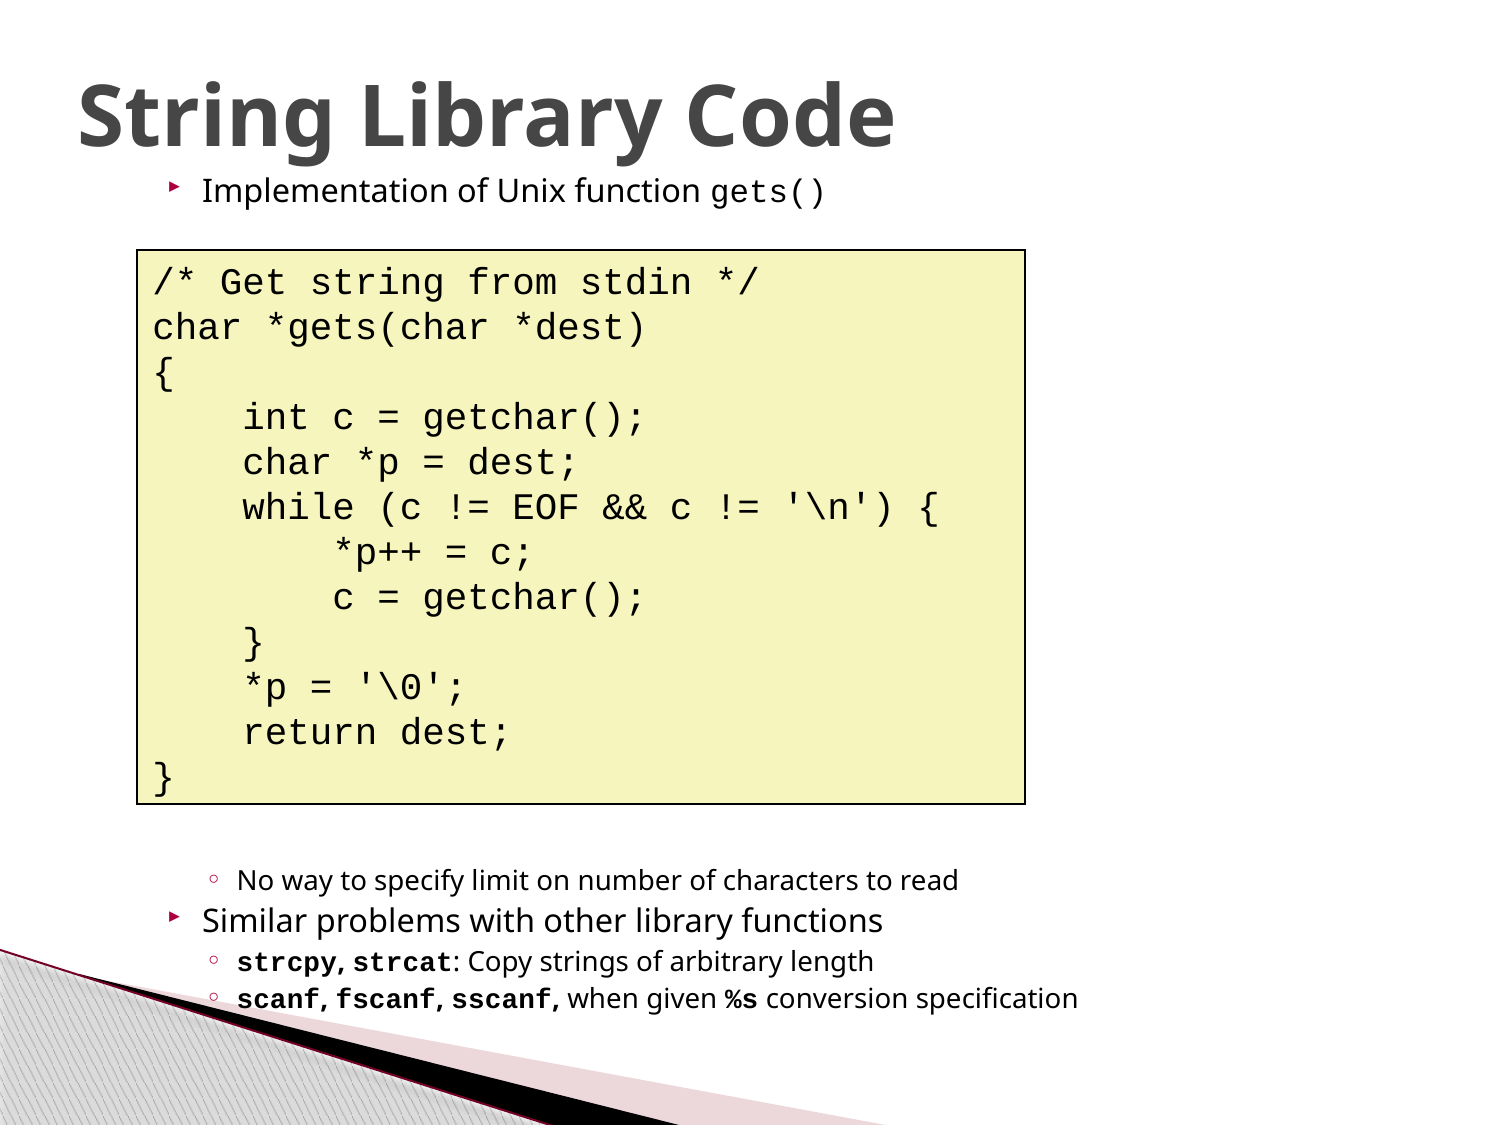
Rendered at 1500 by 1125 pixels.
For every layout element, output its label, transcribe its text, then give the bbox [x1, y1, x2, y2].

text_box /* Get string from stdin */ char *gets(char *dest) { int c = getchar(); char *p = dest; while (c != EOF && c != '\n') { *p++ = c; c = getchar(); } *p = '\0'; return dest; } [137, 249, 1025, 805]
title String Library Code [62, 50, 1308, 175]
list Implementation of Unix function gets() \ No way to specify limit on number of characters to read Similar problems with other library functions strcpy, strcat: Copy strings of arbitrary length scanf, fscanf, sscanf, when given %s conversion specification [137, 162, 1400, 1027]
